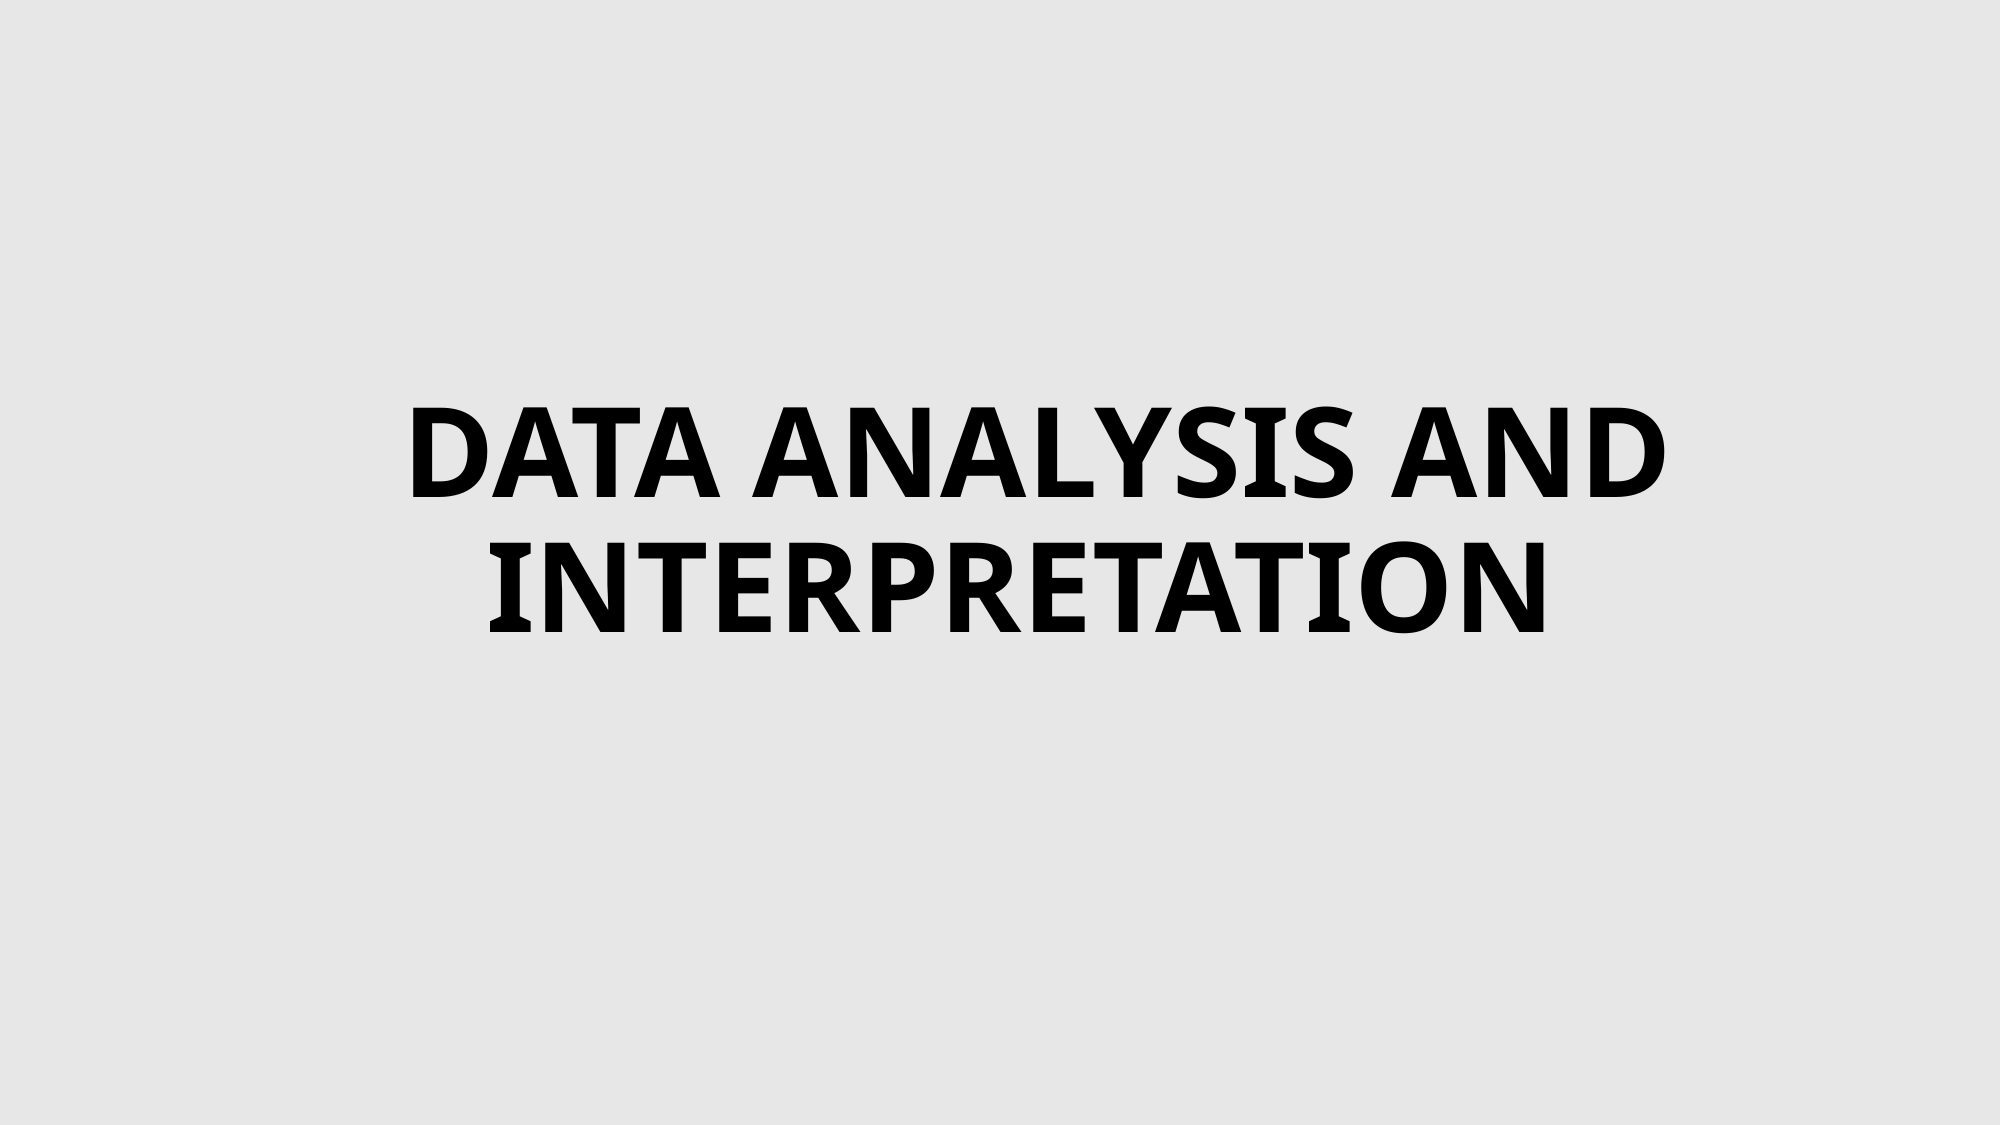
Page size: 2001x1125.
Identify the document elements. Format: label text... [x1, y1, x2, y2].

title DATA ANALYSIS AND INTERPRETATION [178, 87, 1897, 962]
